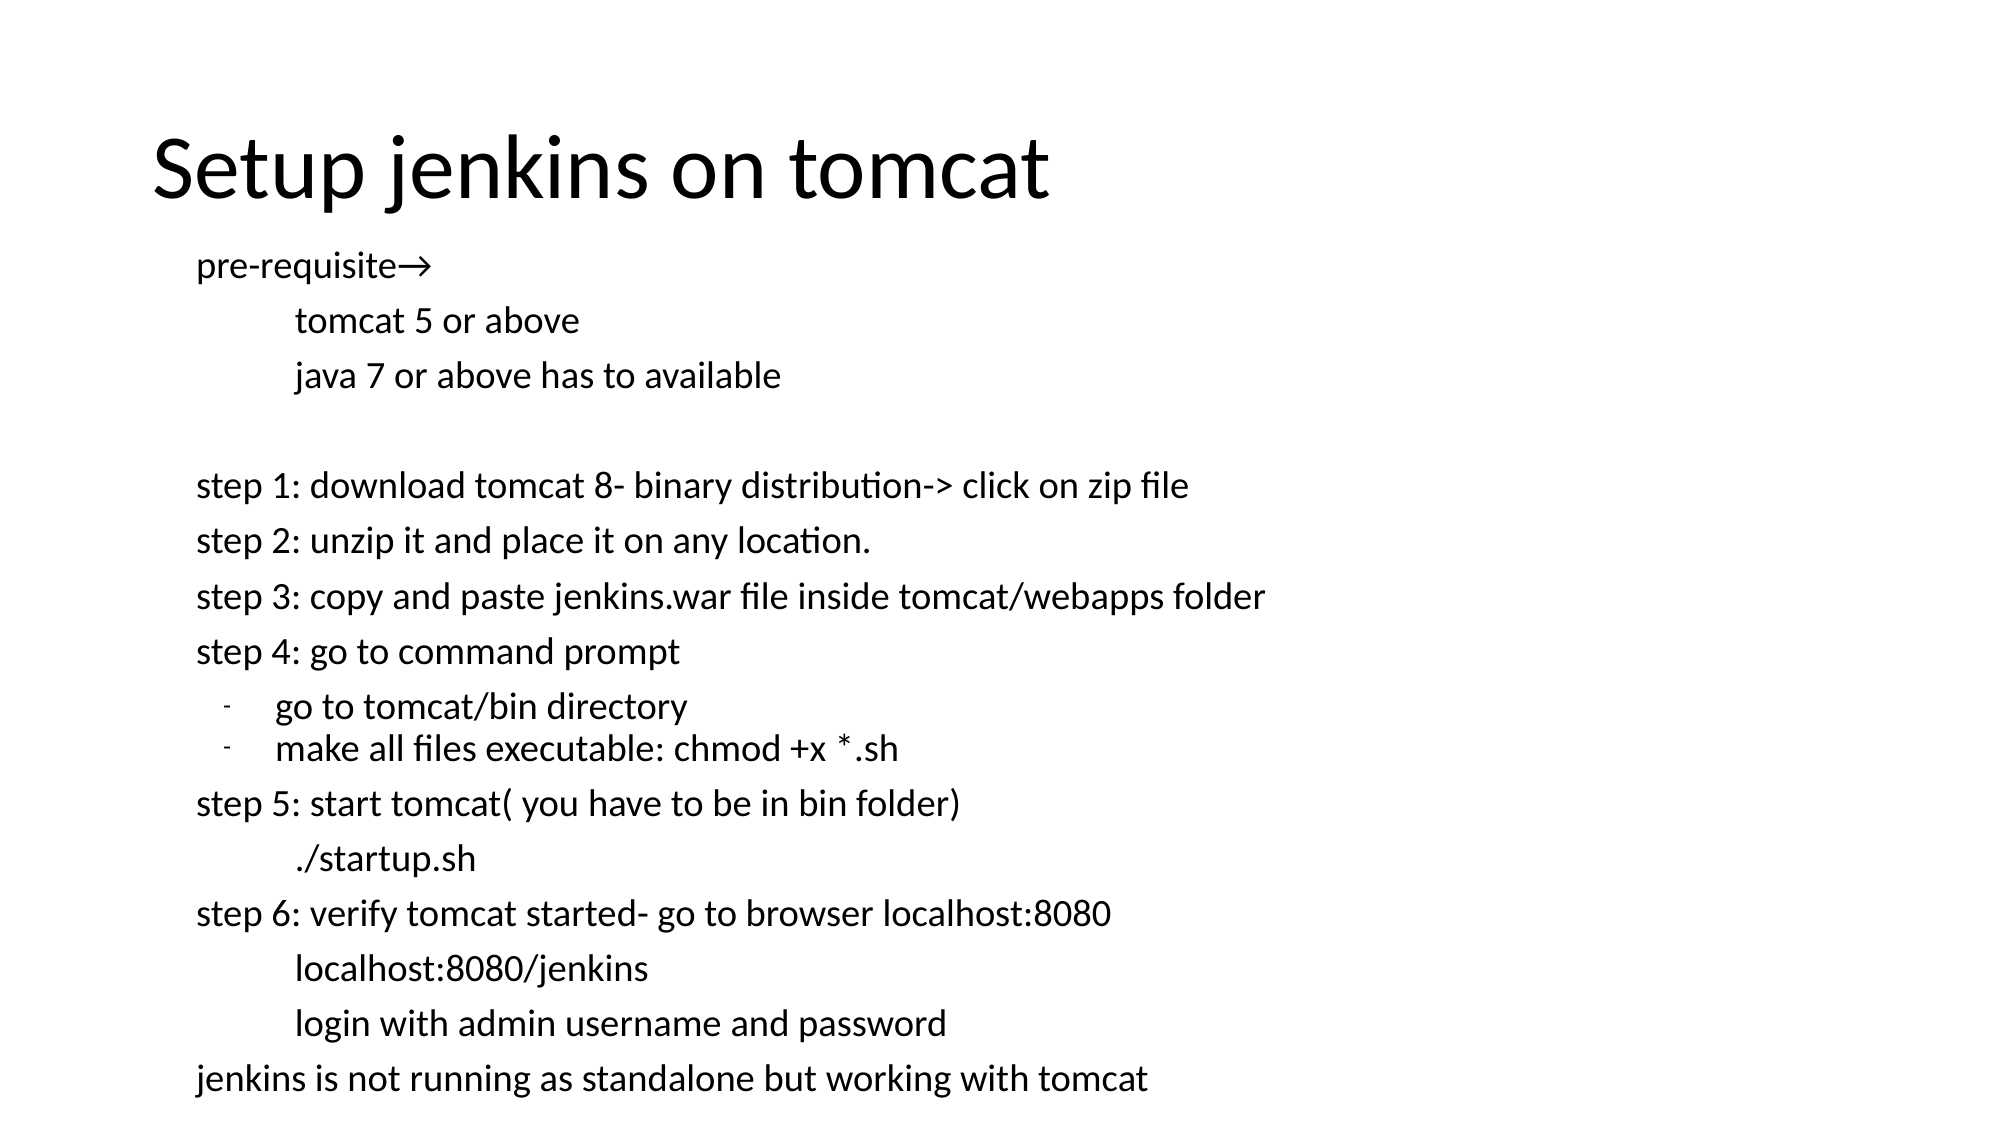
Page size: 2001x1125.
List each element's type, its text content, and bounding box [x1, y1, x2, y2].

title Setup jenkins on tomcat [137, 59, 1863, 278]
list pre-requisite→ tomcat 5 or above java 7 or above has to available step 1: download tomcat 8- binary distribution-> click on zip file step 2: unzip it and place it on any location. step 3: copy and paste jenkins.war file inside tomcat/webapps folder step 4: go to command prompt go to tomcat/bin directory make all files executable: chmod +x *.sh step 5: start tomcat( you have to be in bin folder) ./startup.sh step 6: verify tomcat started- go to browser localhost:8080 localhost:8080/jenkins login with admin username and password jenkins is not running as standalone but working with tomcat [180, 237, 1863, 1112]
